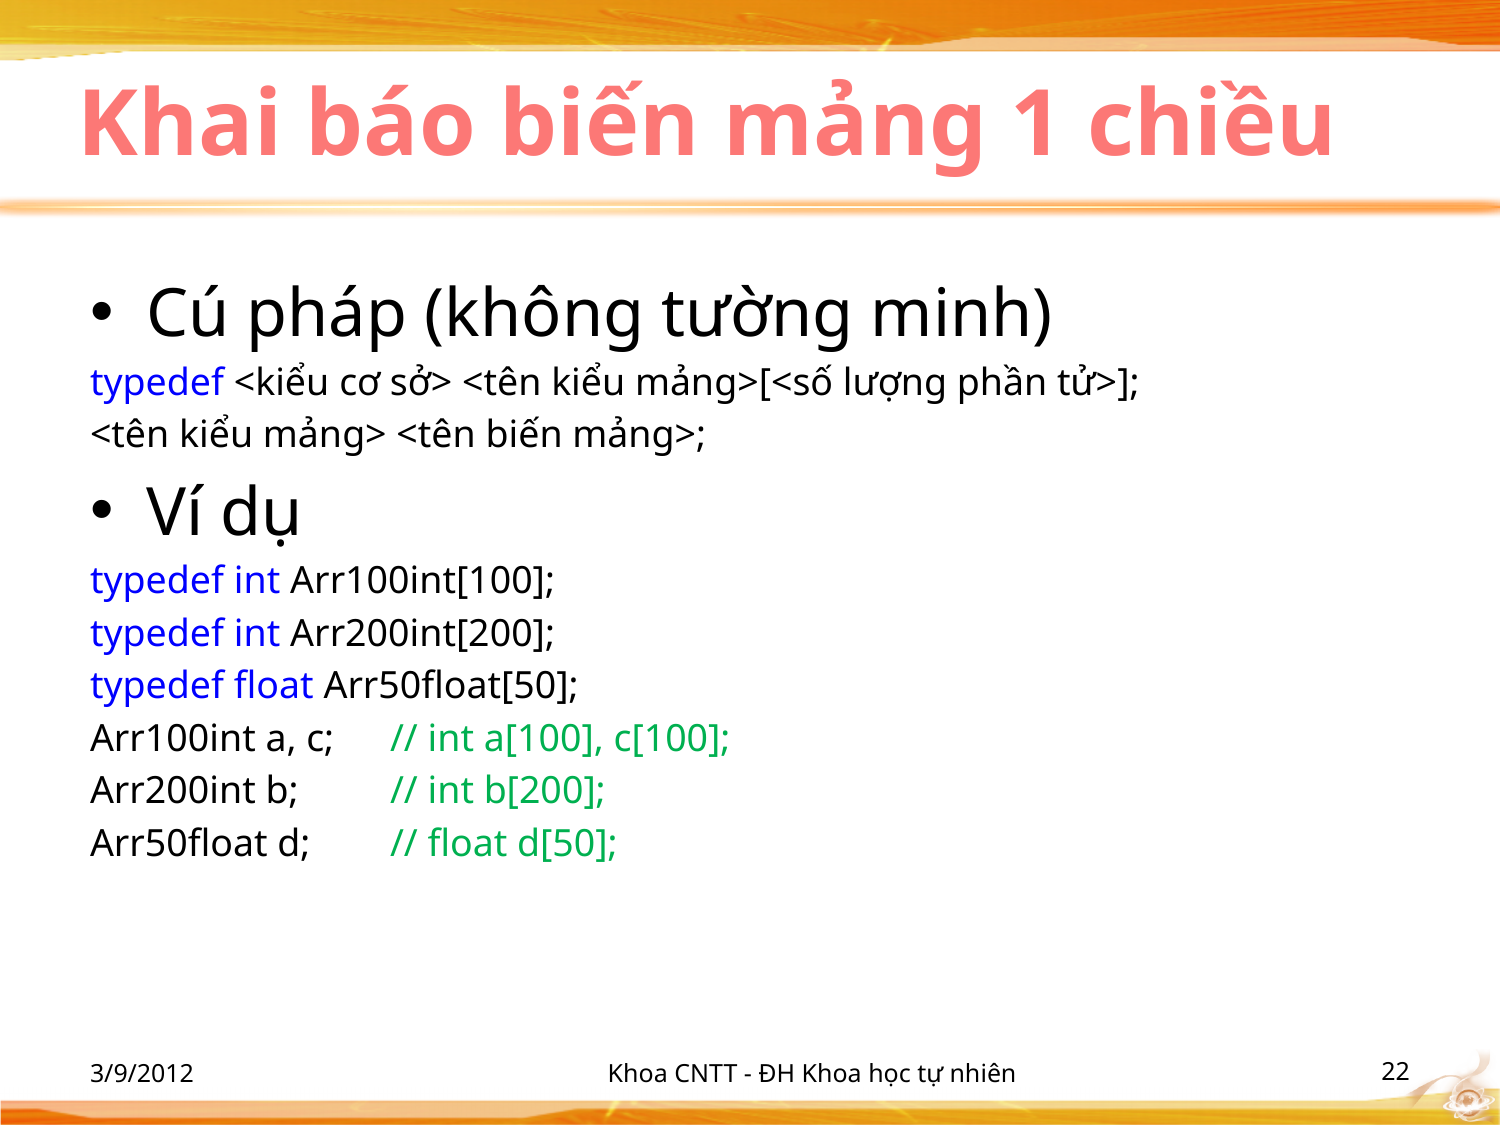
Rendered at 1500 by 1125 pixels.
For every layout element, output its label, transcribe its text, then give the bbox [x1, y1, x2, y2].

picture [2, 1049, 1500, 1125]
picture [0, 187, 1500, 225]
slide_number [75, 1042, 238, 1103]
title Khai báo biến mảng 1 chiều [62, 24, 1475, 213]
footer Khoa CNTT - ĐH Khoa học tự nhiên [312, 1042, 1313, 1103]
picture [0, 0, 1500, 63]
slide_number ‹#› [1337, 1042, 1425, 1103]
list Cú pháp (không tường minh) typedef <kiểu cơ sở> <tên kiểu mảng>[<số lượng phần tử>]; <tên kiểu mảng> <tên biến mảng>; Ví dụ typedef int Arr100int[100]; typedef int Arr200int[200]; typedef float Arr50float[50]; Arr100int a, c; // int a[100], c[100]; Arr200int b; // int b[200]; Arr50float d; // float d[50]; [75, 262, 1425, 1005]
